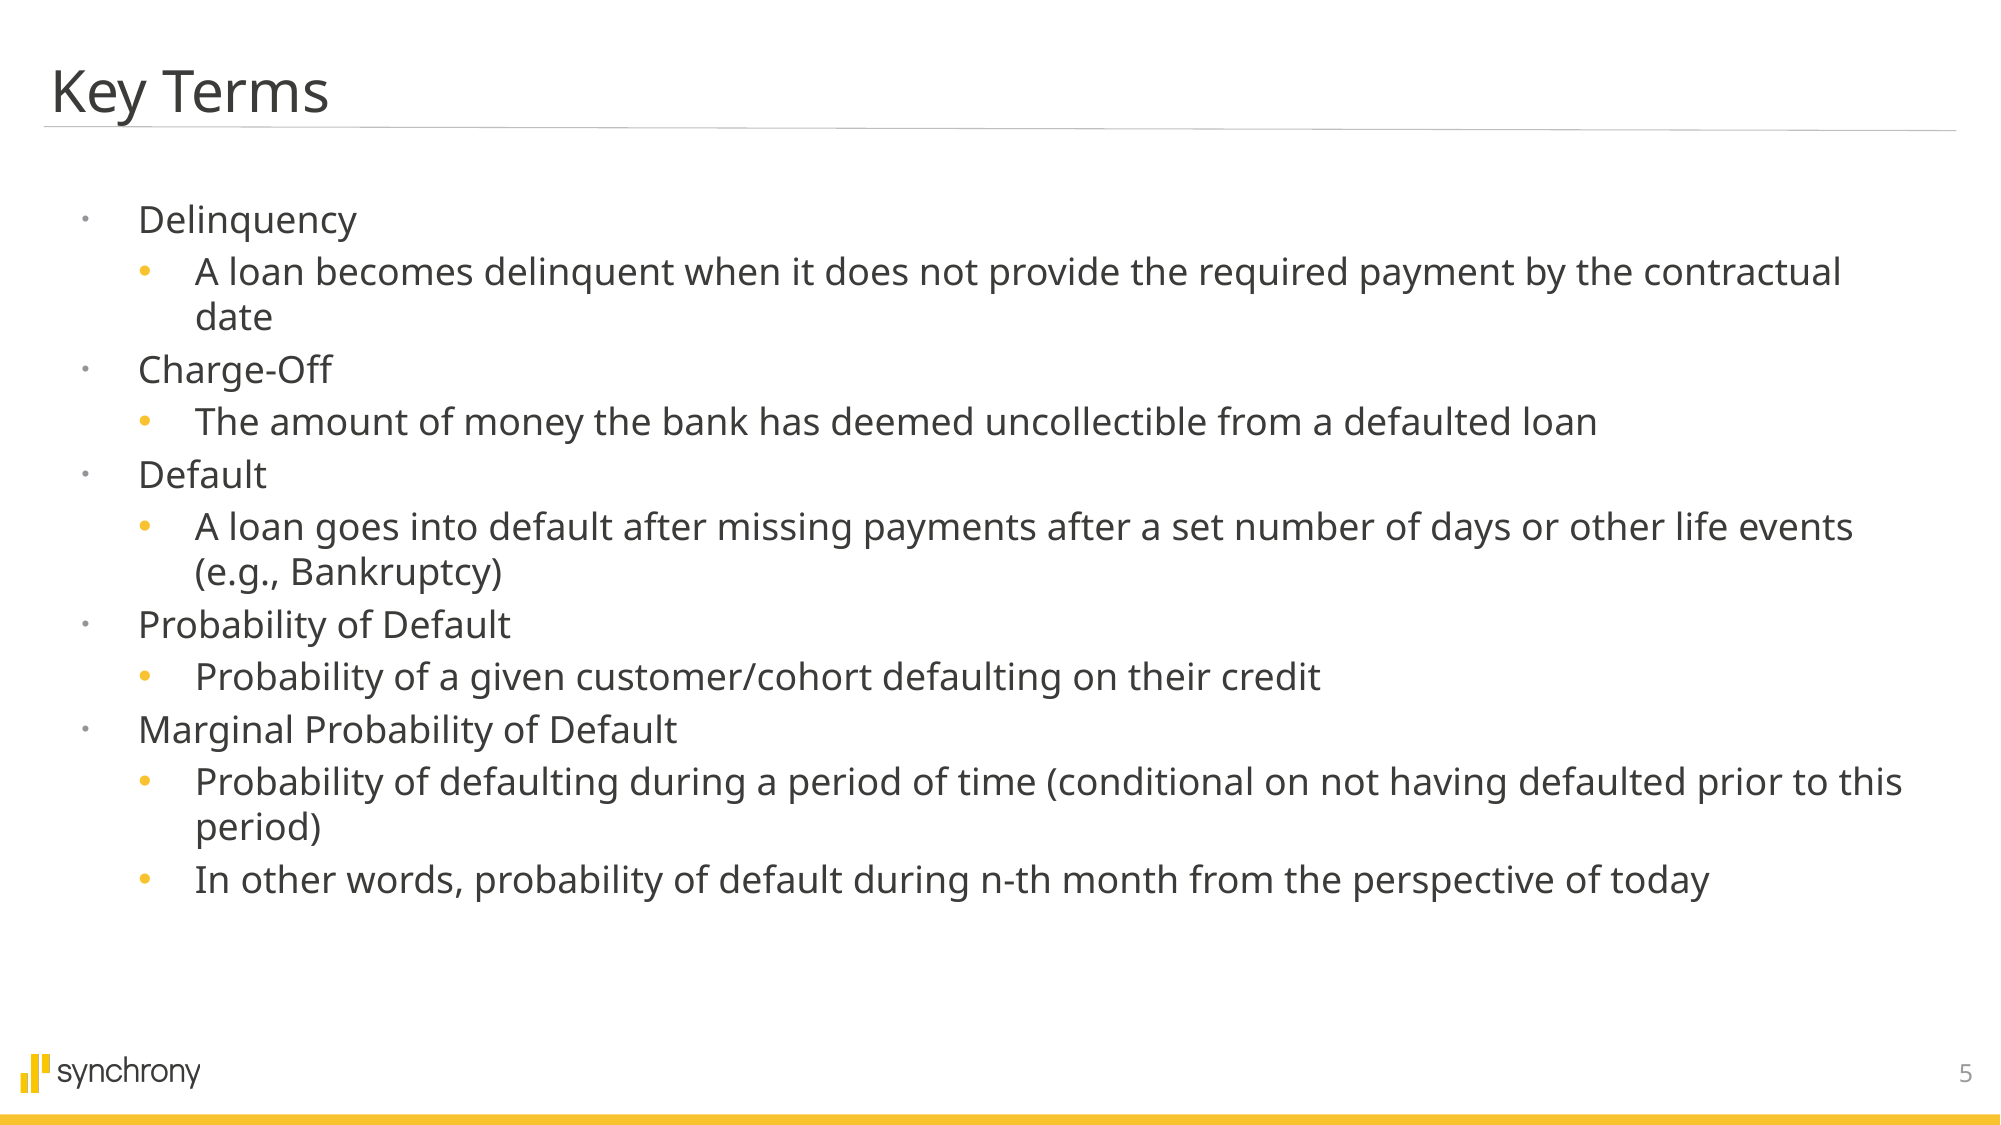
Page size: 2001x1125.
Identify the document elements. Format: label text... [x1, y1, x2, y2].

list Delinquency A loan becomes delinquent when it does not provide the required payment by the contractual date Charge-Off The amount of money the bank has deemed uncollectible from a defaulted loan Default A loan goes into default after missing payments after a set number of days or other life events (e.g., Bankruptcy) Probability of Default Probability of a given customer/cohort defaulting on their credit Marginal Probability of Default Probability of defaulting during a period of time (conditional on not having defaulted prior to this period) In other words, probability of default during n-th month from the perspective of today [81, 195, 1919, 719]
title Key Terms [50, 50, 1936, 128]
